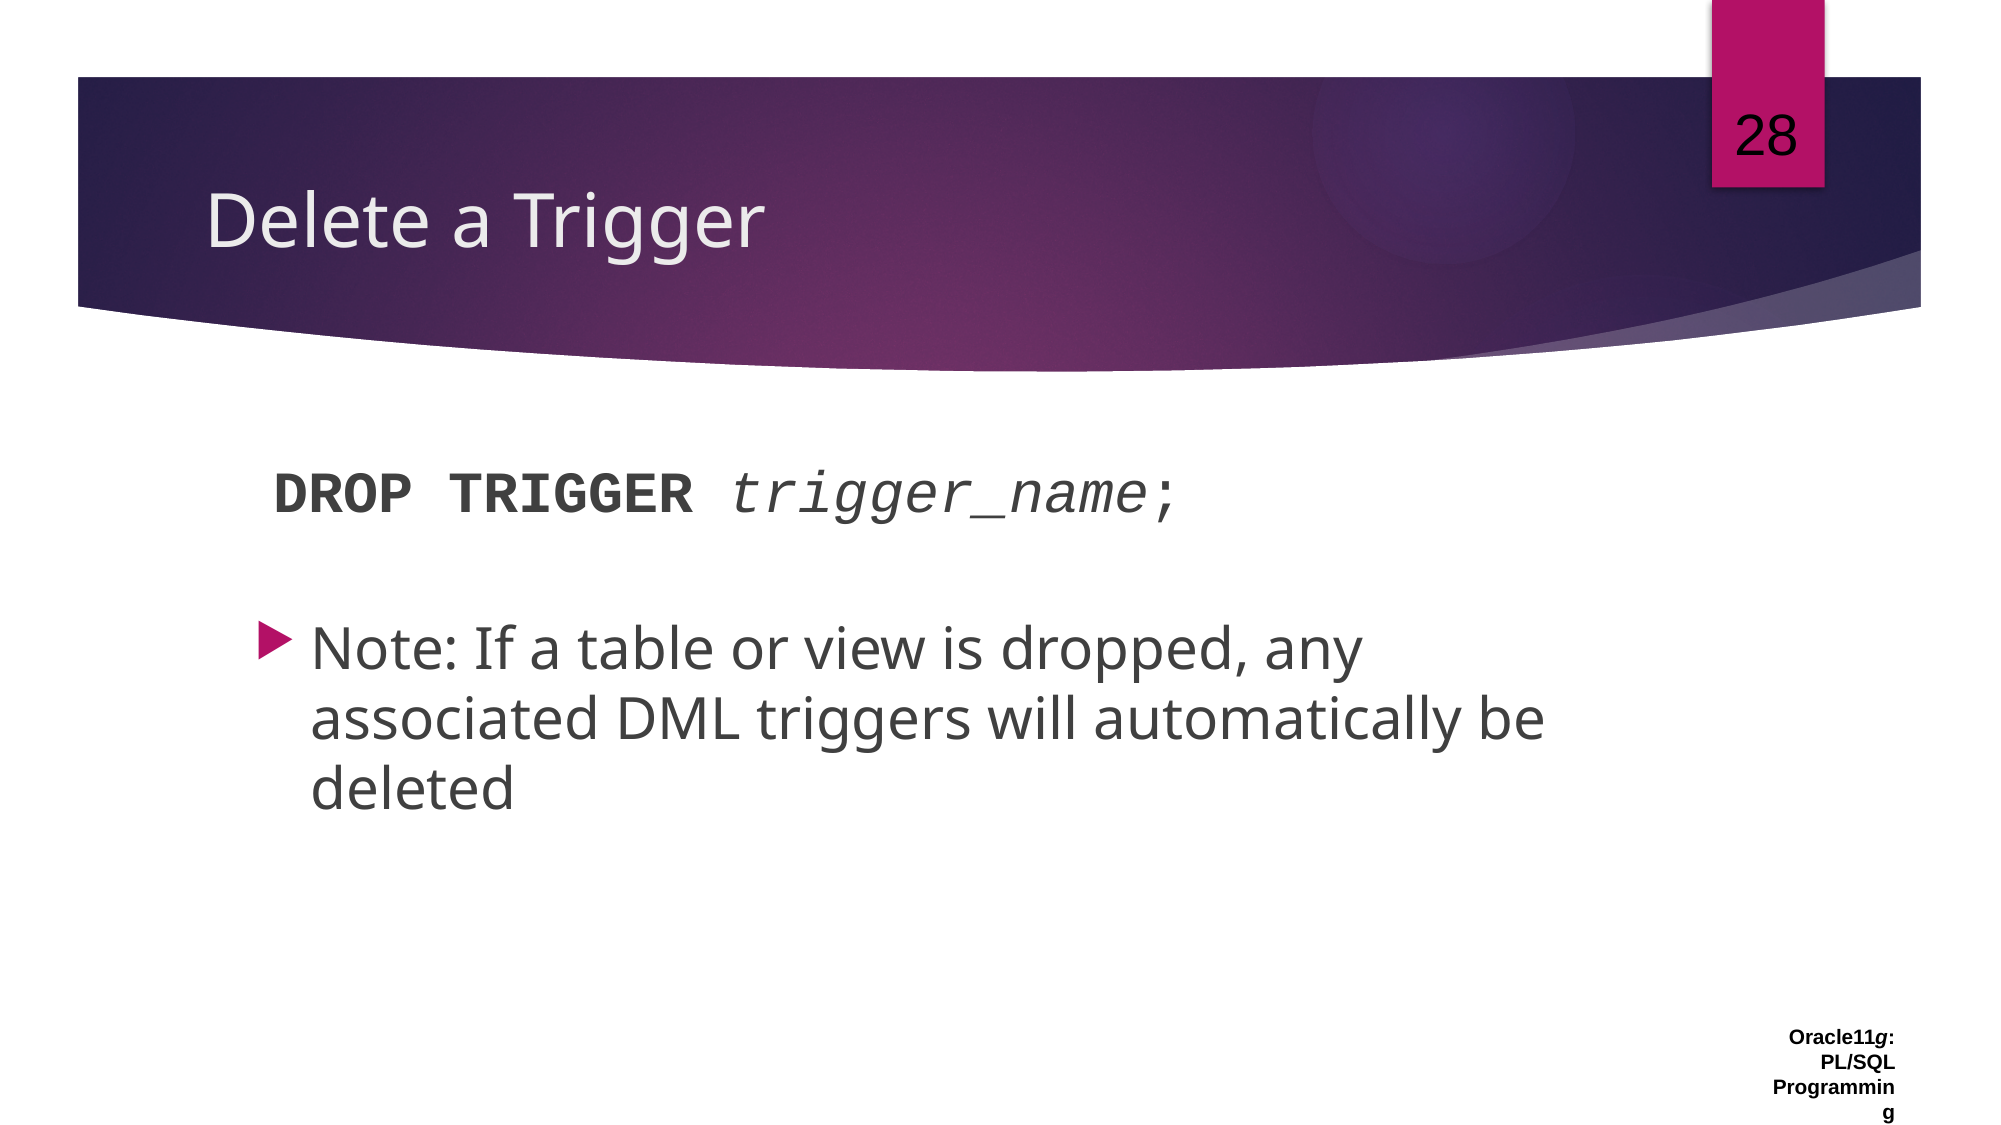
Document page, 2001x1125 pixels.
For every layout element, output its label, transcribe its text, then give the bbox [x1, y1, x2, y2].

title Delete a Trigger [189, 159, 1627, 276]
slide_number Oracle11g: PL/SQL Programming [1747, 1048, 1911, 1099]
slide_number 28 [1698, 48, 1836, 175]
list DROP TRIGGER trigger_name; Note: If a table or view is dropped, any associated DML triggers will automatically be deleted [239, 381, 1577, 1125]
